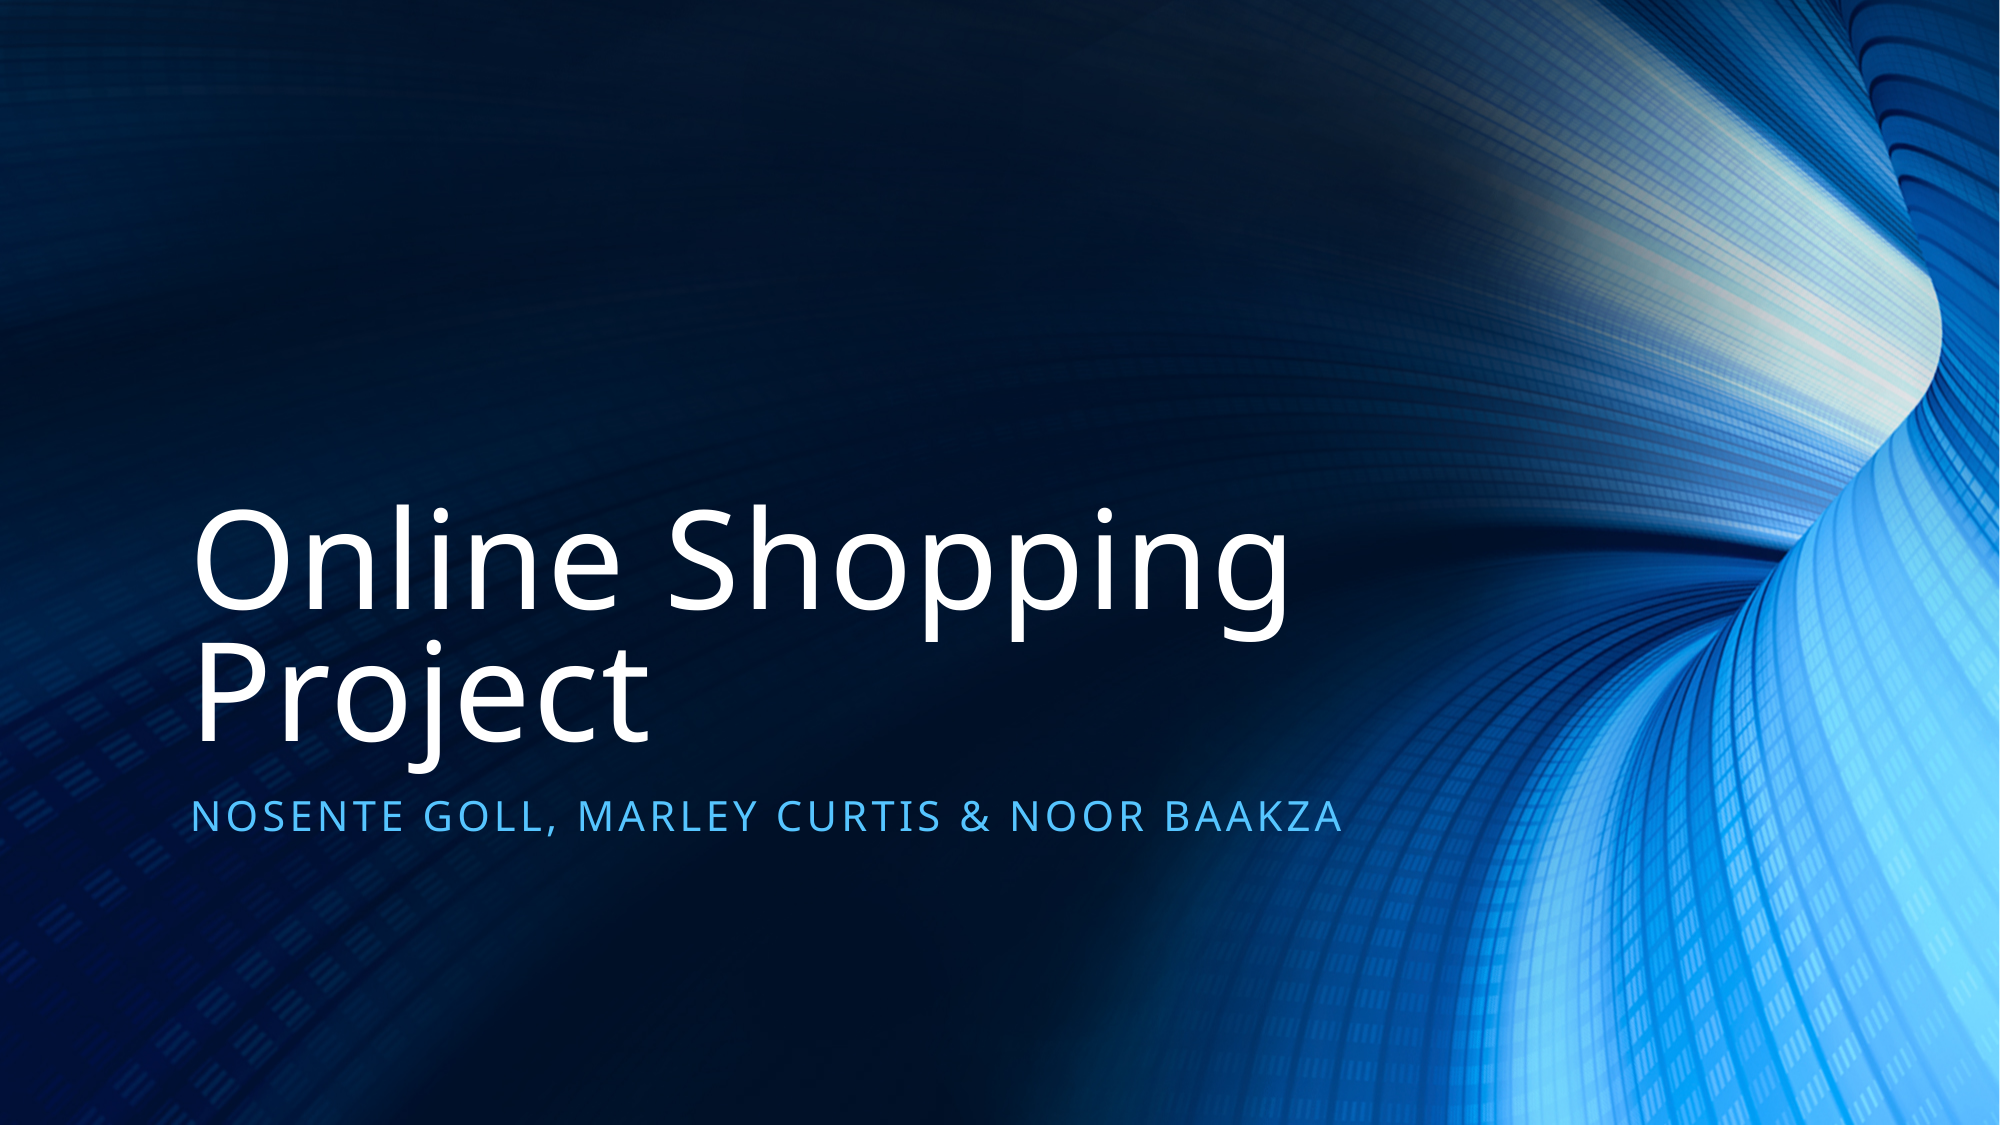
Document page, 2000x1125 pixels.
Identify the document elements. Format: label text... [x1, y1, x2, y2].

picture [0, 0, 2000, 1125]
subtitle Nosente Goll, Marley Curtis & Noor Baakza [174, 787, 1525, 988]
title Online Shopping Project [174, 299, 1525, 775]
